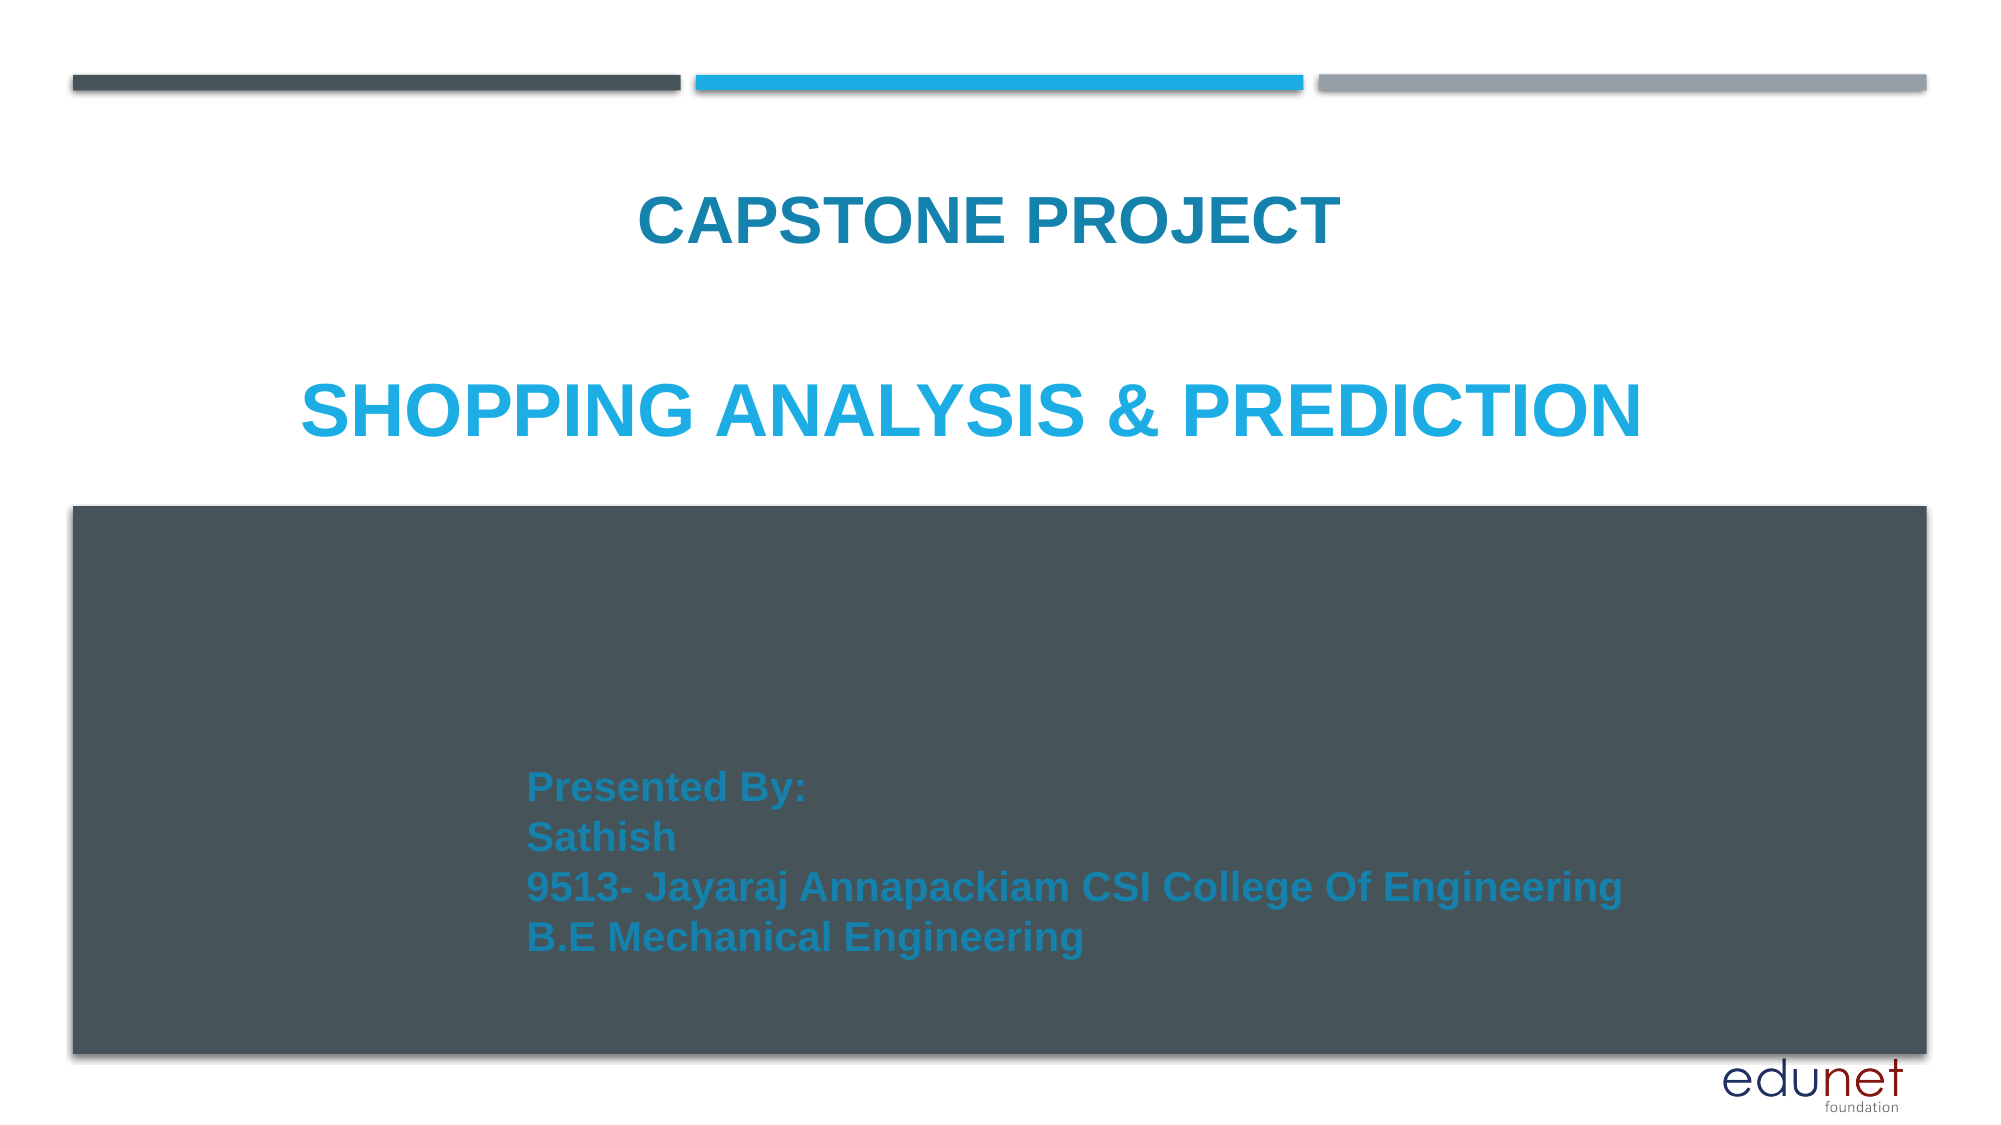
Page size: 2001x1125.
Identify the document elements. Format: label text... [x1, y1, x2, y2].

text_box Presented By: Sathish 9513- Jayaraj Annapackiam CSI College Of Engineering B.E Mechanical Engineering [511, 752, 1821, 968]
title Shopping analysis & prediction [222, 298, 1723, 460]
text_box CAPSTONE PROJECT [0, 169, 2000, 265]
picture [1719, 1056, 1905, 1116]
